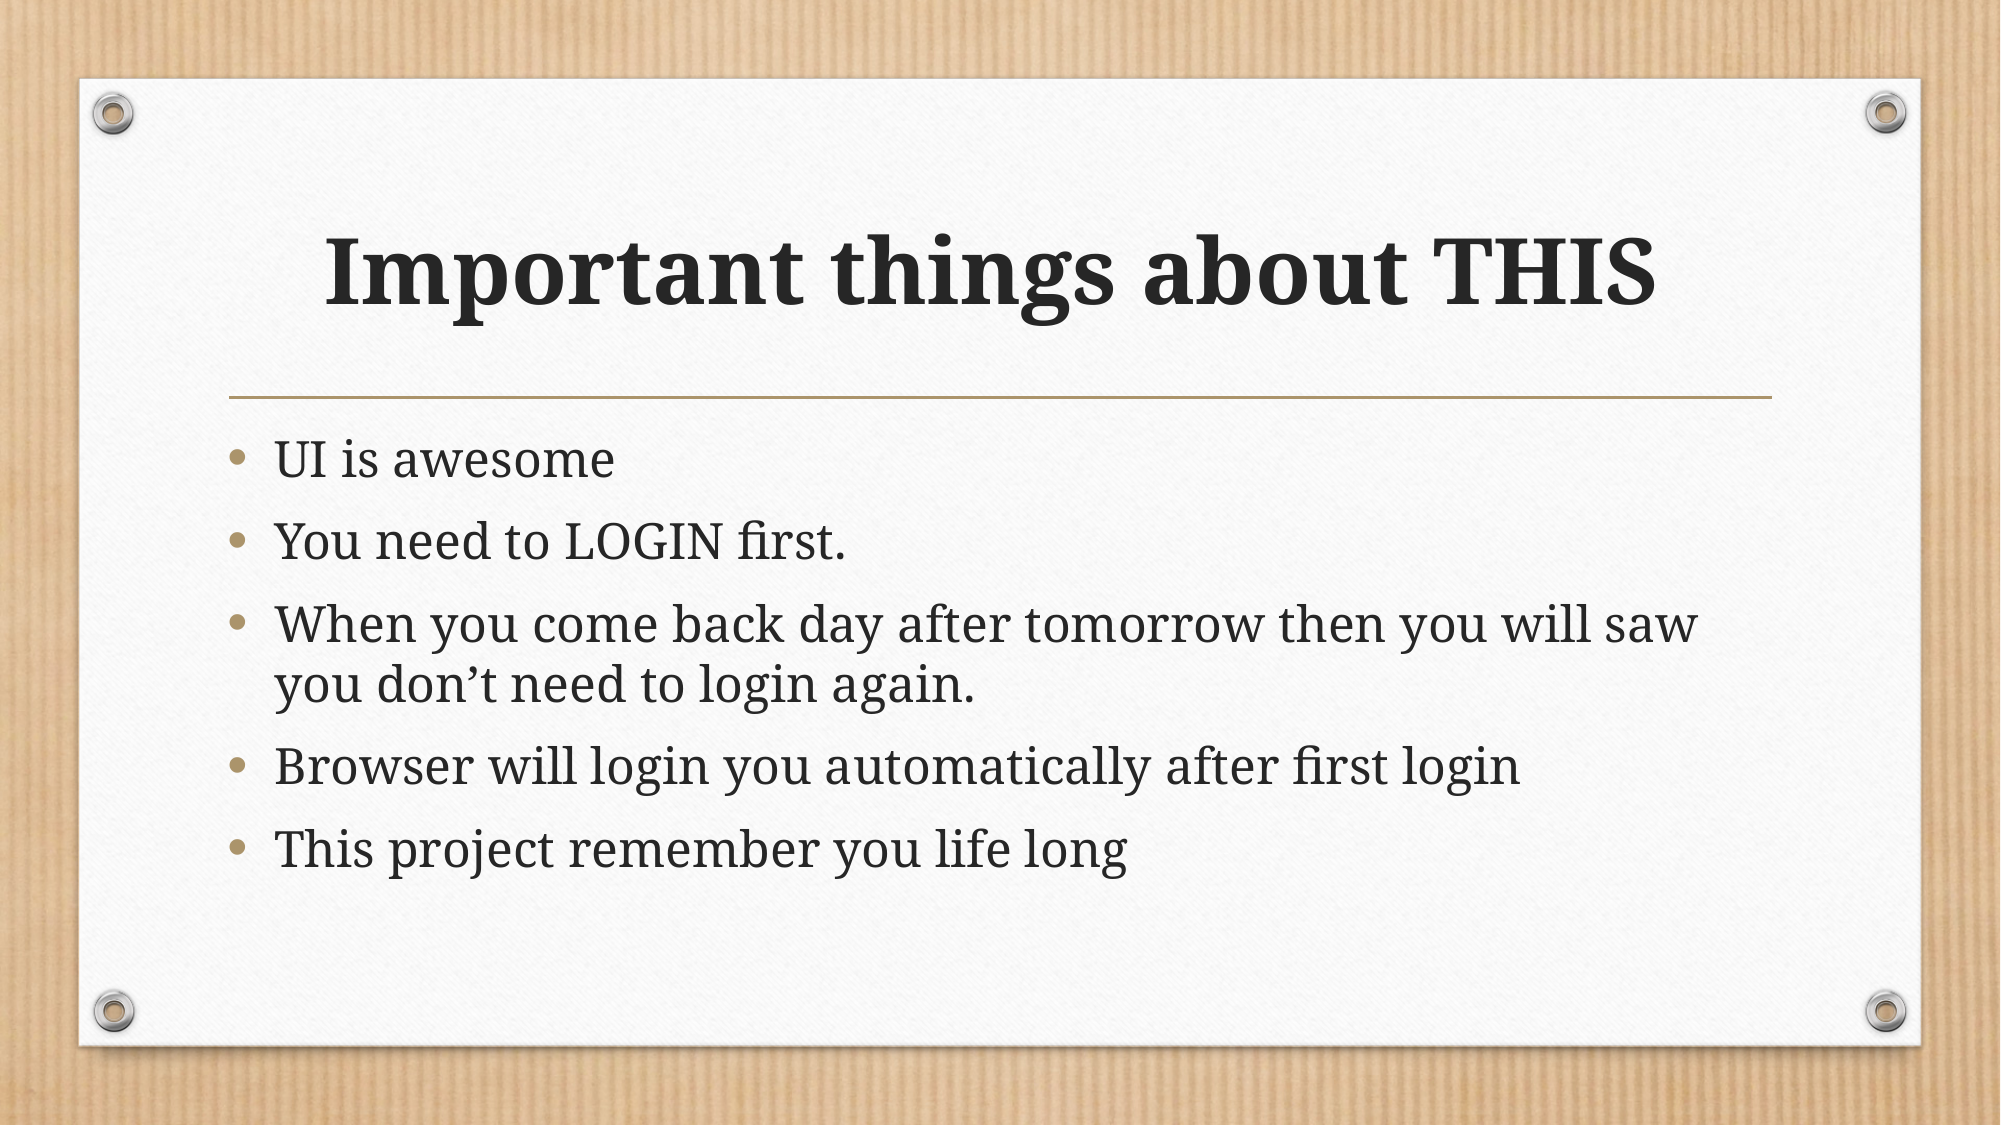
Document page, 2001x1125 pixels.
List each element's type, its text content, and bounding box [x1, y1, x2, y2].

title Important things about THIS [212, 161, 1788, 375]
picture [0, 0, 2001, 1125]
list UI is awesome You need to LOGIN first. When you come back day after tomorrow then you will saw you don’t need to login again. Browser will login you automatically after first login This project remember you life long [212, 419, 1788, 964]
